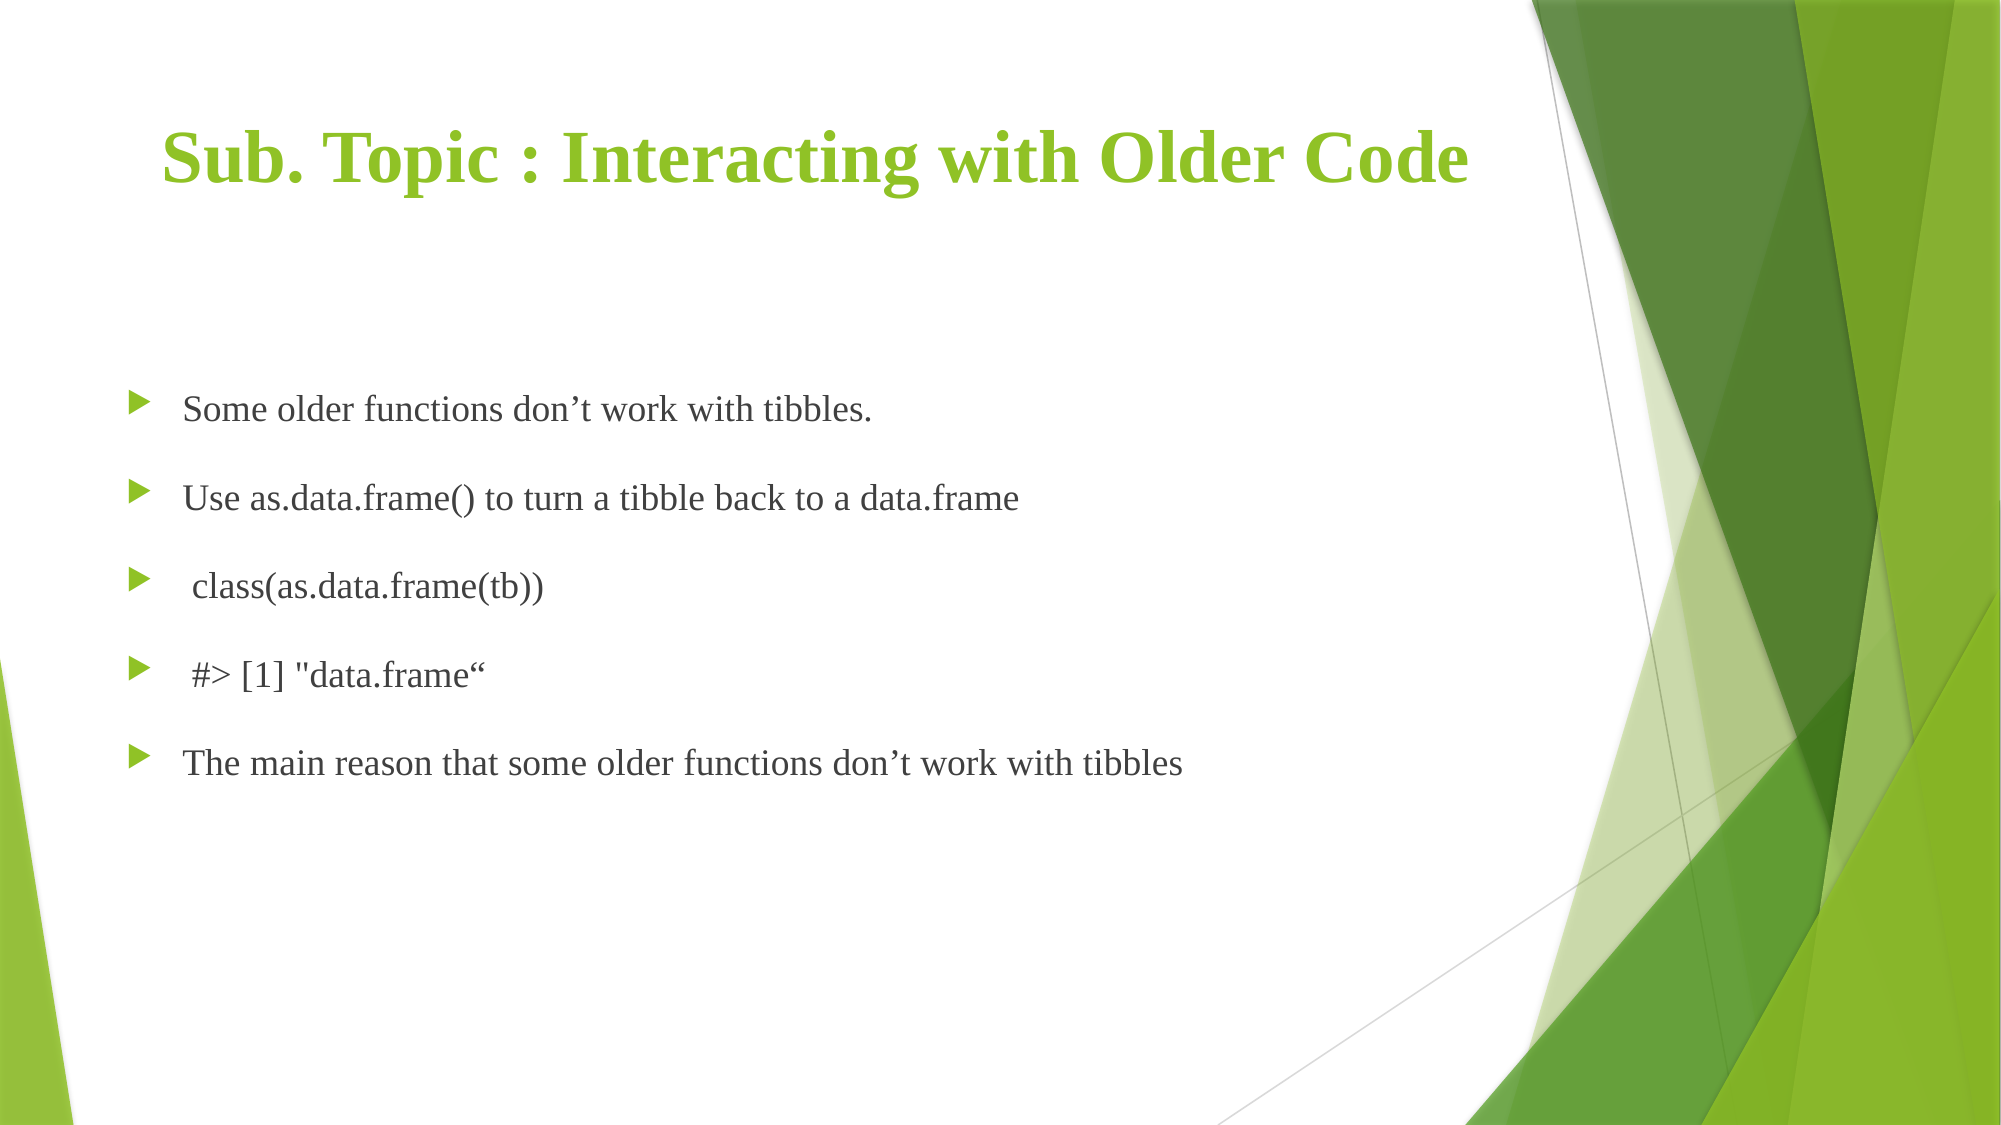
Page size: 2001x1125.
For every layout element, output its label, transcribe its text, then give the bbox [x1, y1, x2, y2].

list Some older functions don’t work with tibbles. Use as.data.frame() to turn a tibble back to a data.frame class(as.data.frame(tb)) #> [1] "data.frame“ The main reason that some older functions don’t work with tibbles [111, 354, 1522, 992]
title Sub. Topic : Interacting with Older Code [111, 99, 1522, 317]
